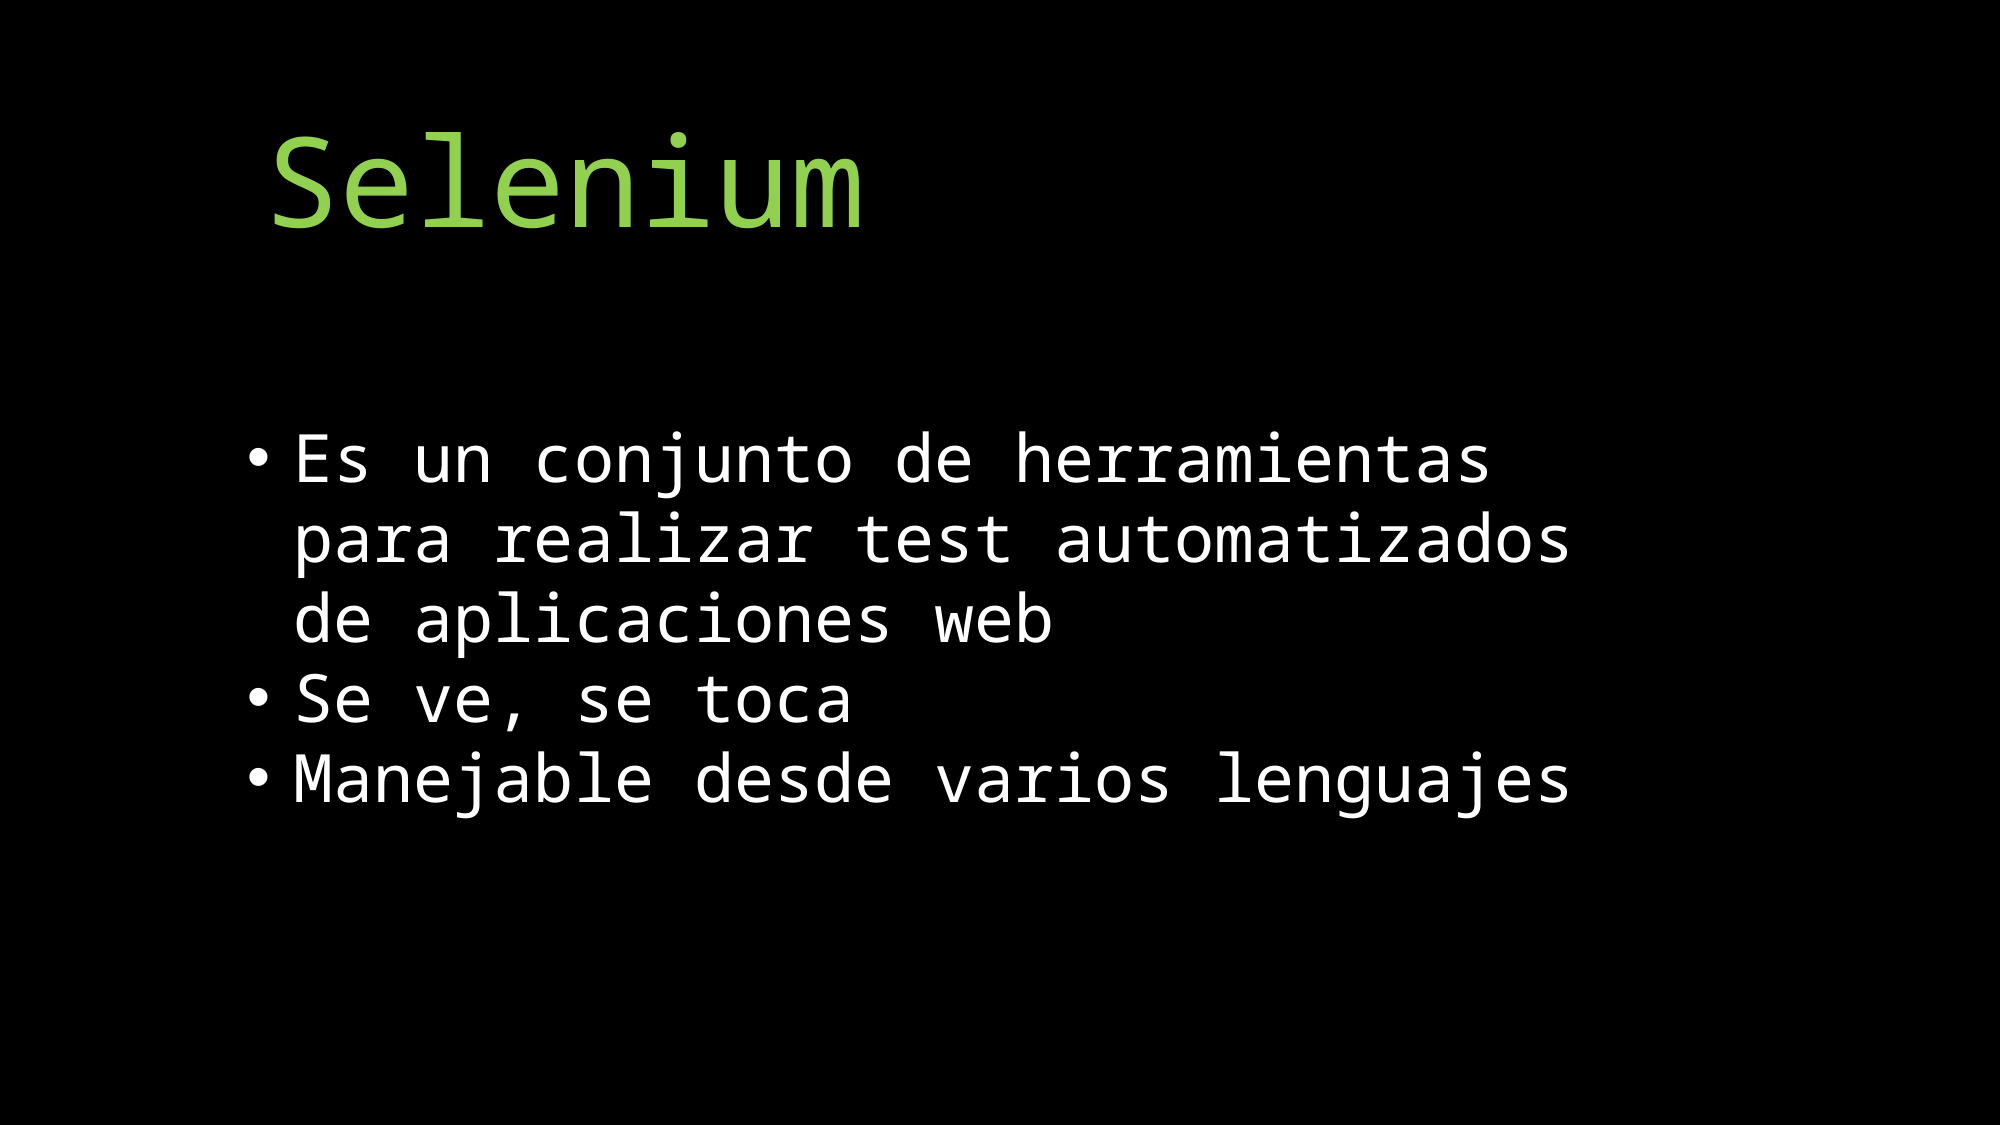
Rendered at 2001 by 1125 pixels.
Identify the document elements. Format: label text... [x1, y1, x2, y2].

title Selenium [249, 75, 1750, 263]
text_box Es un conjunto de herramientas para realizar test automatizados de aplicaciones web Se ve, se toca Manejable desde varios lenguajes [232, 408, 1615, 984]
